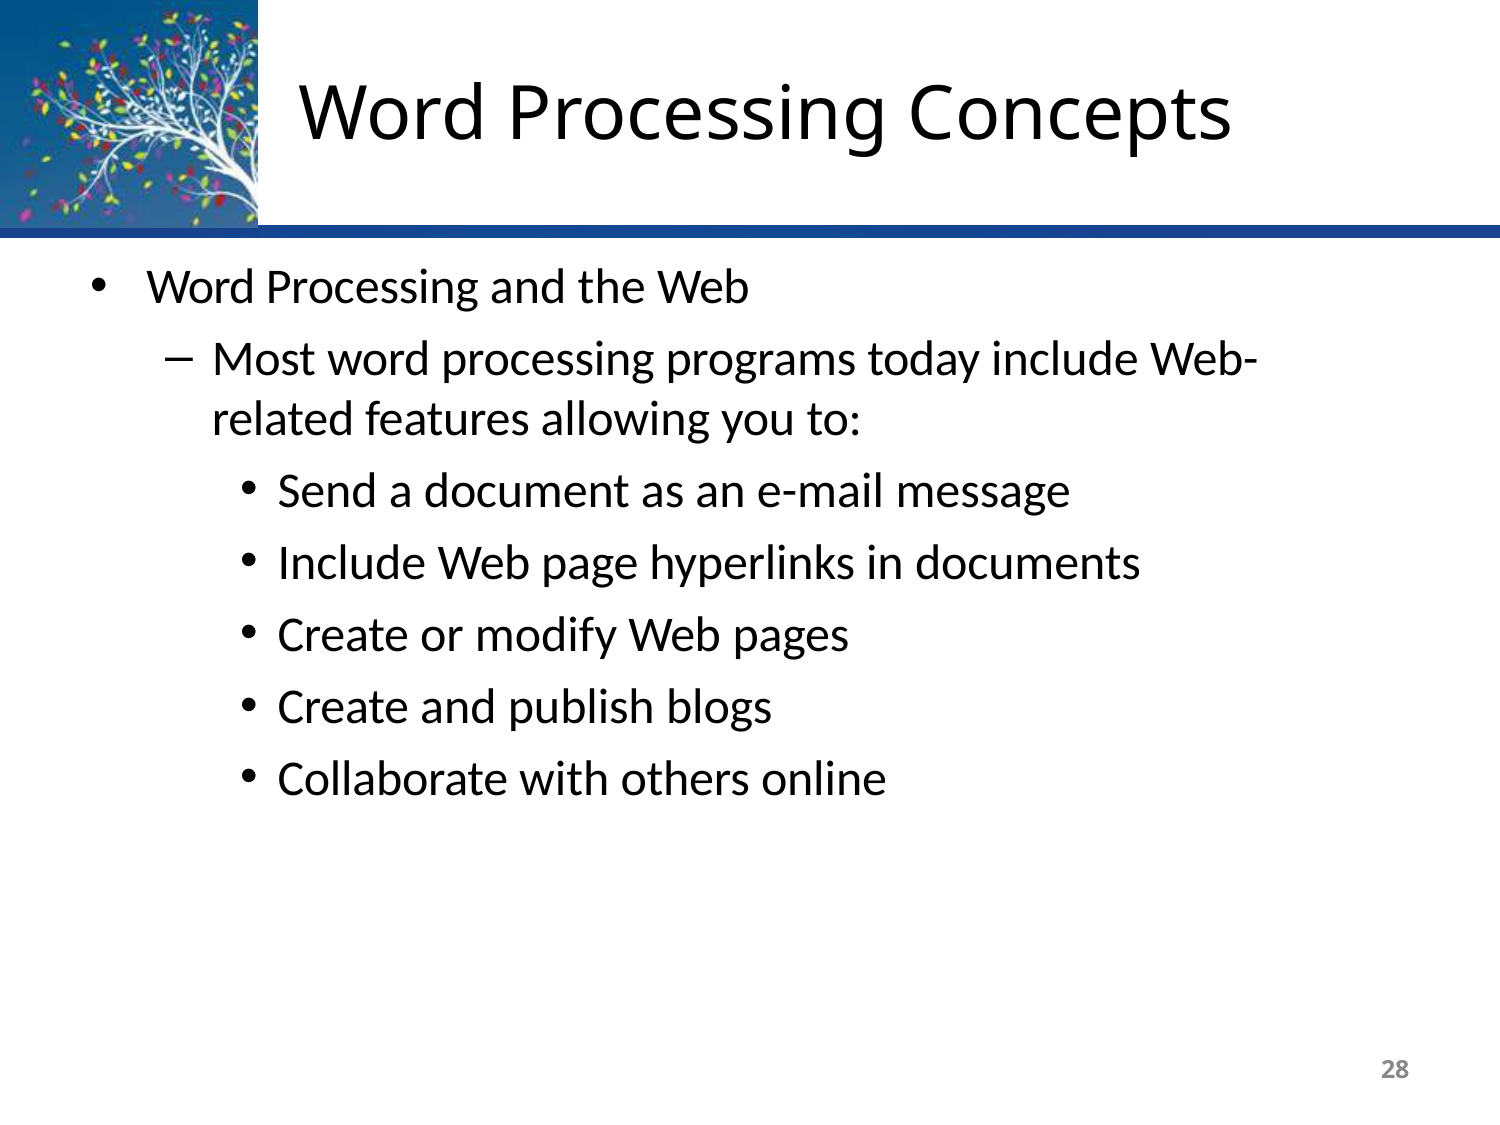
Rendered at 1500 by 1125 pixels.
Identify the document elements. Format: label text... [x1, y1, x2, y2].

text_box Word Processing and the Web Most word processing programs today include Web- related features allowing you to: Send a document as an e-mail message Include Web page hyperlinks in documents Create or modify Web pages Create and publish blogs Collaborate with others online [87, 253, 1270, 806]
title Word Processing Concepts [41, 64, 1459, 253]
picture [1459, 225, 1500, 238]
slide_number 28 [1376, 1059, 1415, 1125]
picture [0, 0, 258, 464]
